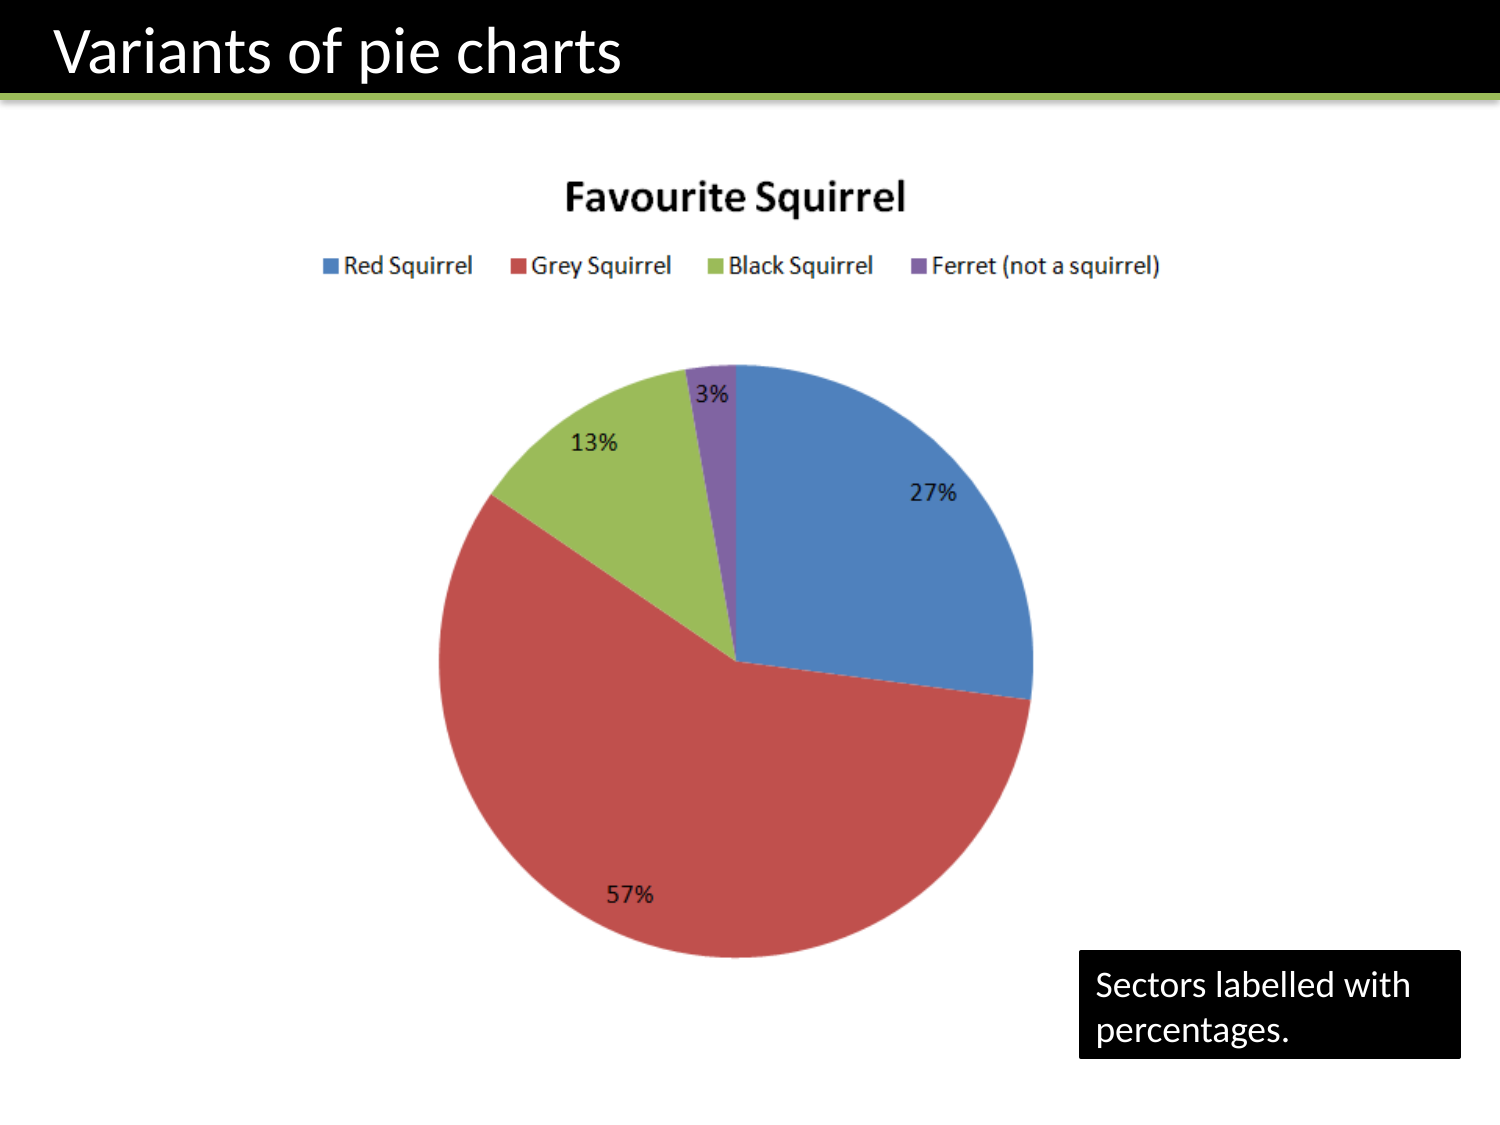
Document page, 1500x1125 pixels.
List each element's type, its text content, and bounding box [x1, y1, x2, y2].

text_box Sectors labelled with percentages. [1079, 950, 1461, 1059]
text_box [0, 0, 1500, 99]
picture [288, 160, 1182, 987]
